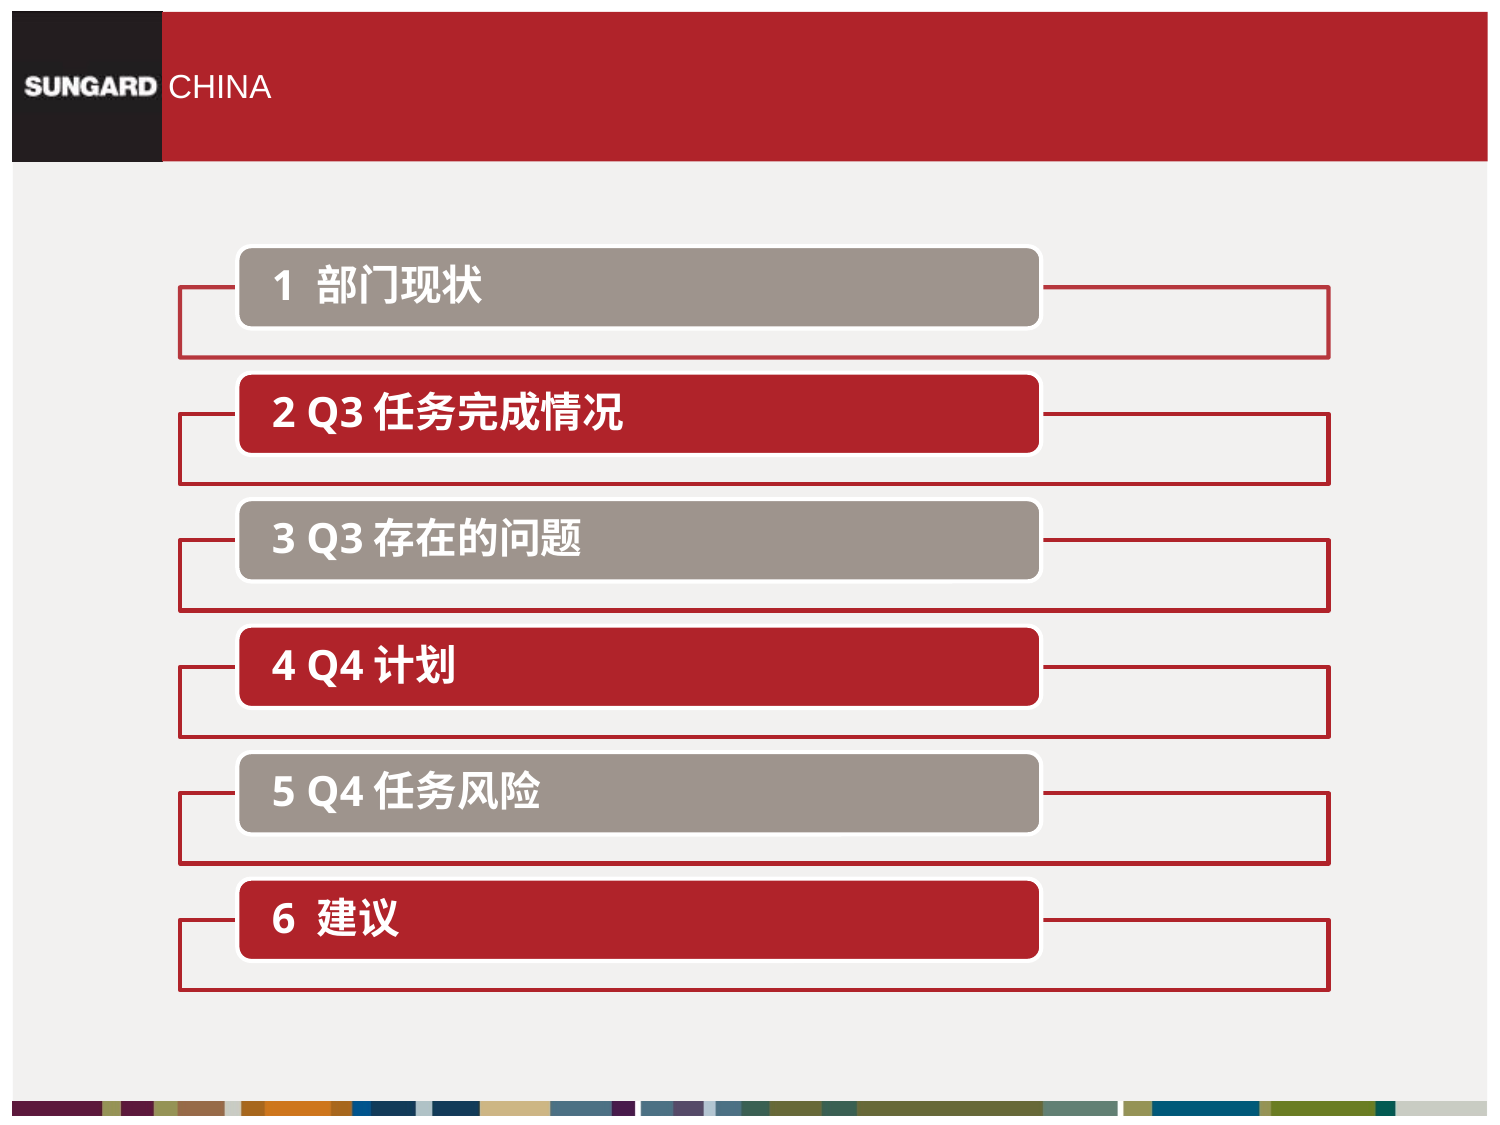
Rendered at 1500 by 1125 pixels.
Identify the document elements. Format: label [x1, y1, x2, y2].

text_box [179, 228, 1329, 1008]
picture [12, 11, 162, 162]
picture [1259, 1101, 1487, 1116]
picture [12, 1101, 1152, 1116]
